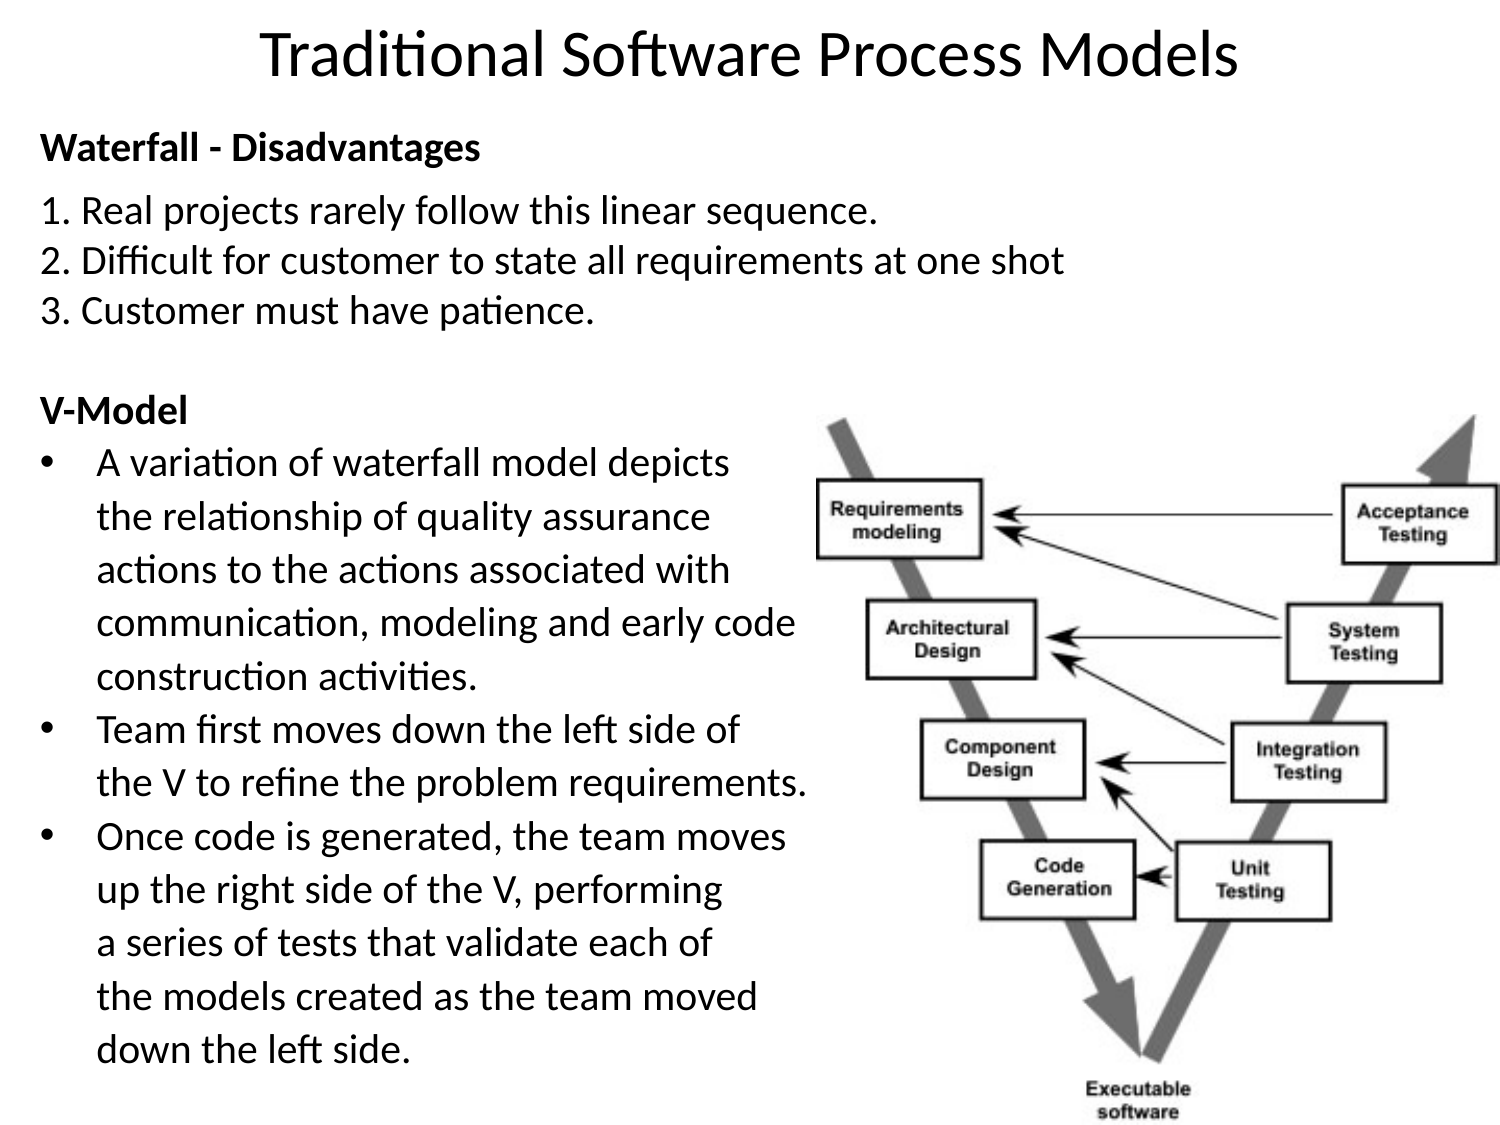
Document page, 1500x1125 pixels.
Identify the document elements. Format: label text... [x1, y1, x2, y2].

title Traditional Software Process Models [75, 0, 1425, 100]
list Waterfall - Disadvantages 1. Real projects rarely follow this linear sequence. 2. Difficult for customer to state all requirements at one shot 3. Customer must have patience. V-Model A variation of waterfall model depicts the relationship of quality assurance actions to the actions associated with communication, modeling and early code construction activities. Team first moves down the left side of the V to refine the problem requirements. Once code is generated, the team moves up the right side of the V, performing a series of tests that validate each of the models created as the team moved down the left side. [24, 112, 1475, 1125]
picture [816, 414, 1500, 1125]
